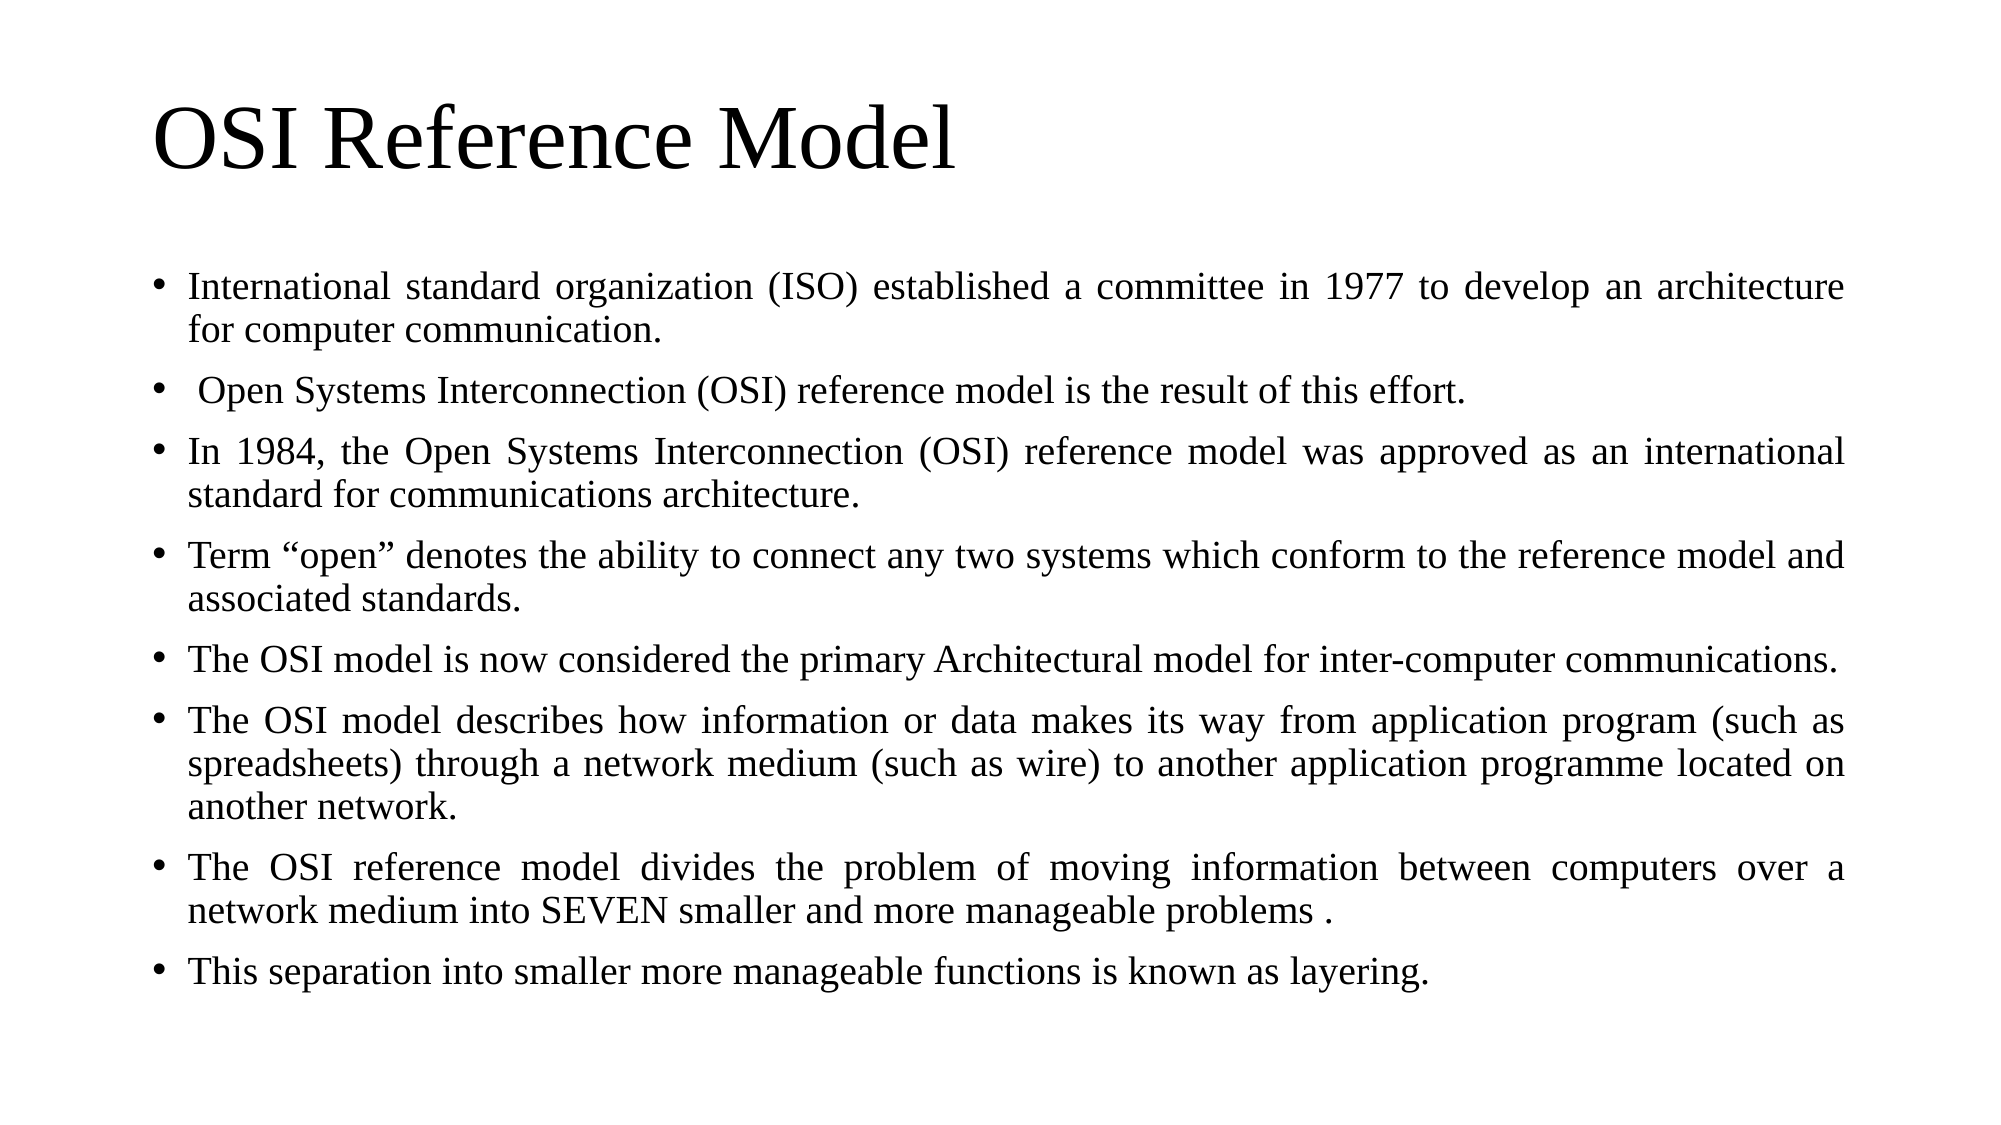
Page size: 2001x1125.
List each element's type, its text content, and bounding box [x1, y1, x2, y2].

title OSI Reference Model [137, 59, 1863, 218]
list International standard organization (ISO) established a committee in 1977 to develop an architecture for computer communication. Open Systems Interconnection (OSI) reference model is the result of this effort. In 1984, the Open Systems Interconnection (OSI) reference model was approved as an international standard for communications architecture. Term “open” denotes the ability to connect any two systems which conform to the reference model and associated standards. The OSI model is now considered the primary Architectural model for inter-computer communications. The OSI model describes how information or data makes its way from application program (such as spreadsheets) through a network medium (such as wire) to another application programme located on another network. The OSI reference model divides the problem of moving information between computers over a network medium into SEVEN smaller and more manageable problems . This separation into smaller more manageable functions is known as layering. [137, 257, 1863, 1014]
